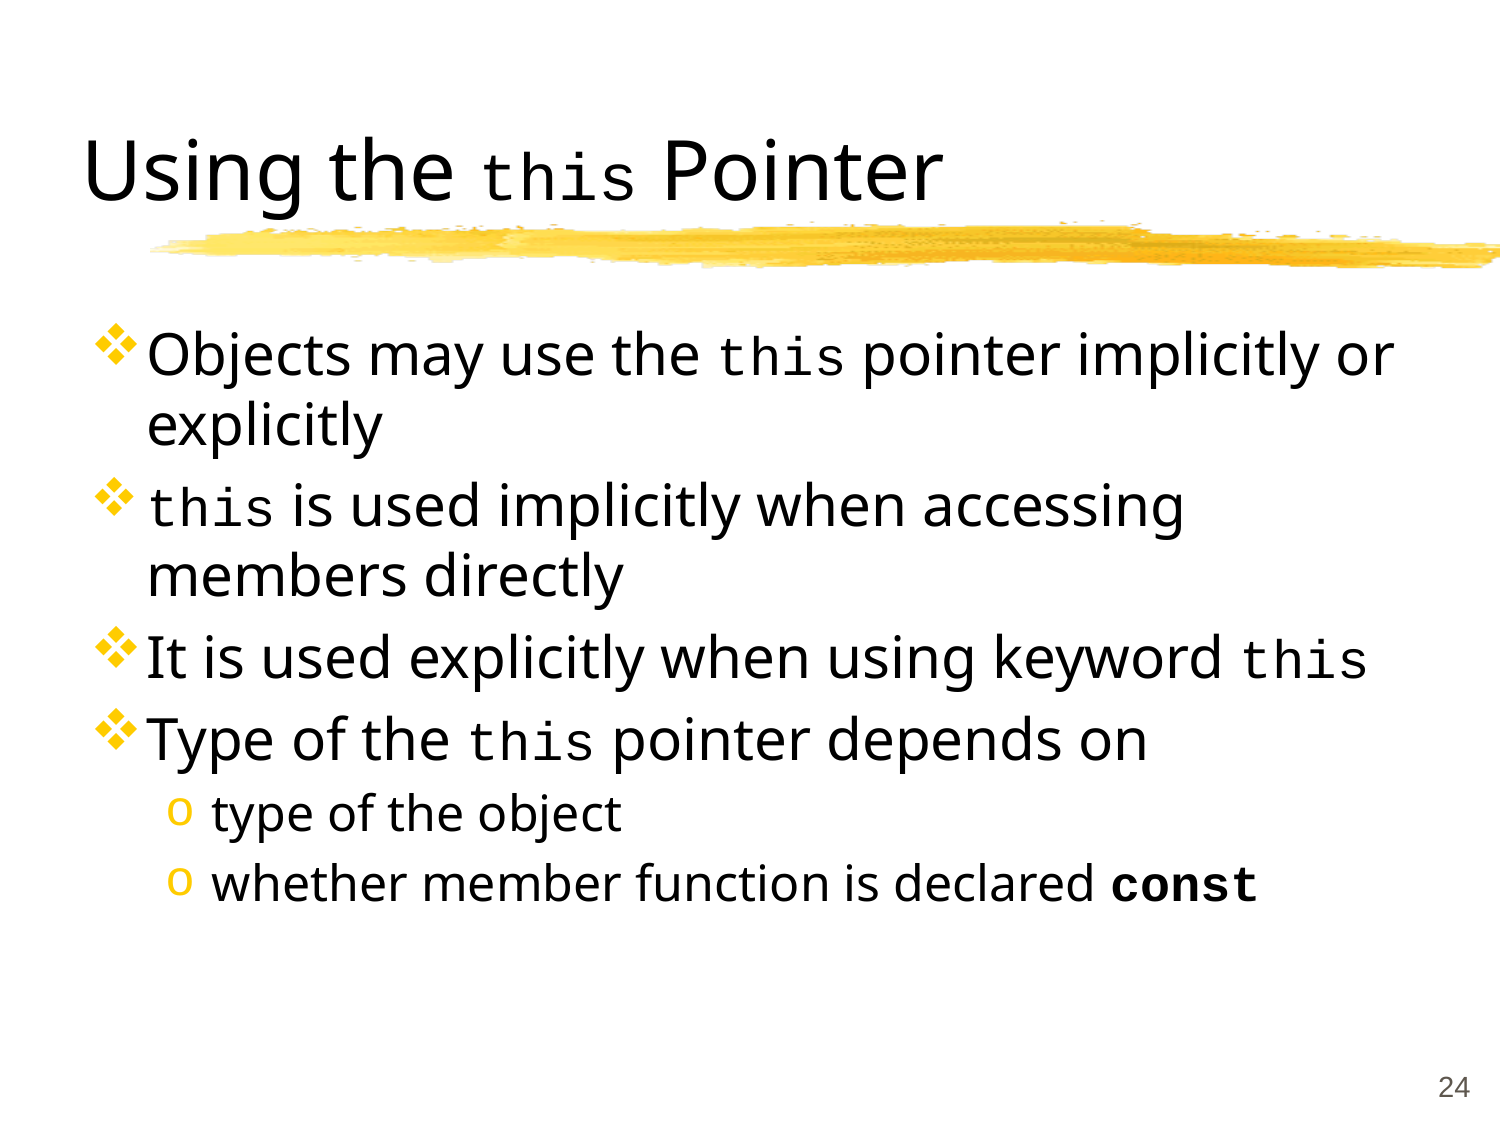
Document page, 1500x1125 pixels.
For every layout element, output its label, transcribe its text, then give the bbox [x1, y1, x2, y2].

picture [150, 215, 1500, 279]
title Using the this Pointer [66, 37, 1342, 225]
slide_number 24 [1337, 1049, 1486, 1111]
list Objects may use the this pointer implicitly or explicitly this is used implicitly when accessing members directly It is used explicitly when using keyword this Type of the this pointer depends on type of the object whether member function is declared const [75, 309, 1417, 994]
